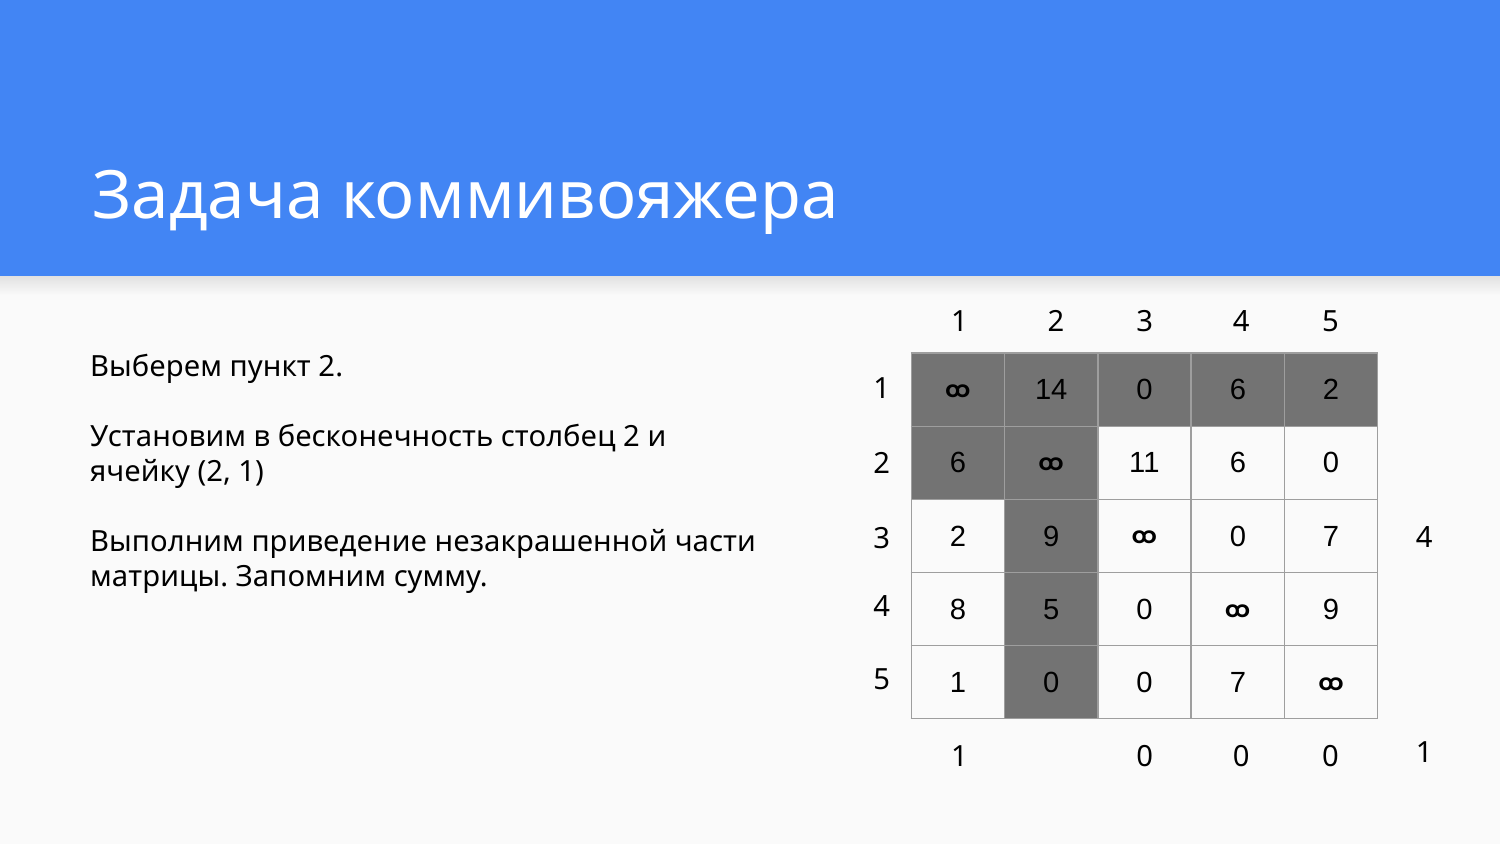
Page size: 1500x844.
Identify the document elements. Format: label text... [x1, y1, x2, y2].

table_cell 7 [1285, 500, 1377, 572]
table_header 14 [1005, 354, 1097, 426]
table_cell 8 [912, 573, 1004, 645]
table_cell 9 [1285, 573, 1377, 645]
text_box 1 [858, 354, 905, 420]
text_box 0 [1218, 721, 1265, 787]
text_box 2 [858, 429, 905, 495]
table_header ထ [912, 354, 1004, 426]
table_cell ထ [1099, 500, 1190, 572]
text_box 4 [1400, 503, 1484, 568]
table_cell ထ [1285, 646, 1377, 718]
text_box 0 [1121, 721, 1168, 787]
text_box Выберем пункт 2. Установим в бесконечность столбец 2 и ячейку (2, 1) Выполним приведение незакрашенной части матрицы. Запомним сумму. [75, 332, 786, 801]
table_cell 1 [912, 646, 1004, 718]
table_header 2 [1285, 354, 1377, 426]
table_cell 5 [1005, 573, 1097, 645]
text_box 1 [936, 287, 983, 353]
table_cell 11 [1099, 427, 1190, 499]
table_cell 0 [1192, 500, 1284, 572]
text_box 1 [1400, 718, 1447, 784]
table_cell 6 [912, 427, 1004, 499]
table_cell 0 [1285, 427, 1377, 499]
text_box 5 [1307, 287, 1354, 353]
text_box 4 [1218, 287, 1265, 353]
text_box 4 [858, 572, 905, 638]
text_box 1 [936, 721, 983, 787]
text_box 3 [1121, 287, 1168, 353]
table_cell 7 [1192, 646, 1284, 718]
table_cell 0 [1005, 646, 1097, 718]
text_box 2 [1032, 287, 1079, 353]
table_cell 2 [912, 500, 1004, 572]
table_cell 0 [1099, 646, 1190, 718]
table_cell 0 [1099, 573, 1190, 645]
table_cell ထ [1192, 573, 1284, 645]
text_box 0 [1307, 721, 1354, 787]
title Задача коммивояжера [77, 121, 1427, 248]
text_box 3 [858, 504, 905, 570]
table_cell 9 [1005, 500, 1097, 572]
text_box 5 [858, 645, 905, 711]
table_cell ထ [1005, 427, 1097, 499]
table_cell 6 [1192, 427, 1284, 499]
table_header 0 [1099, 354, 1190, 426]
table_header 6 [1192, 354, 1284, 426]
